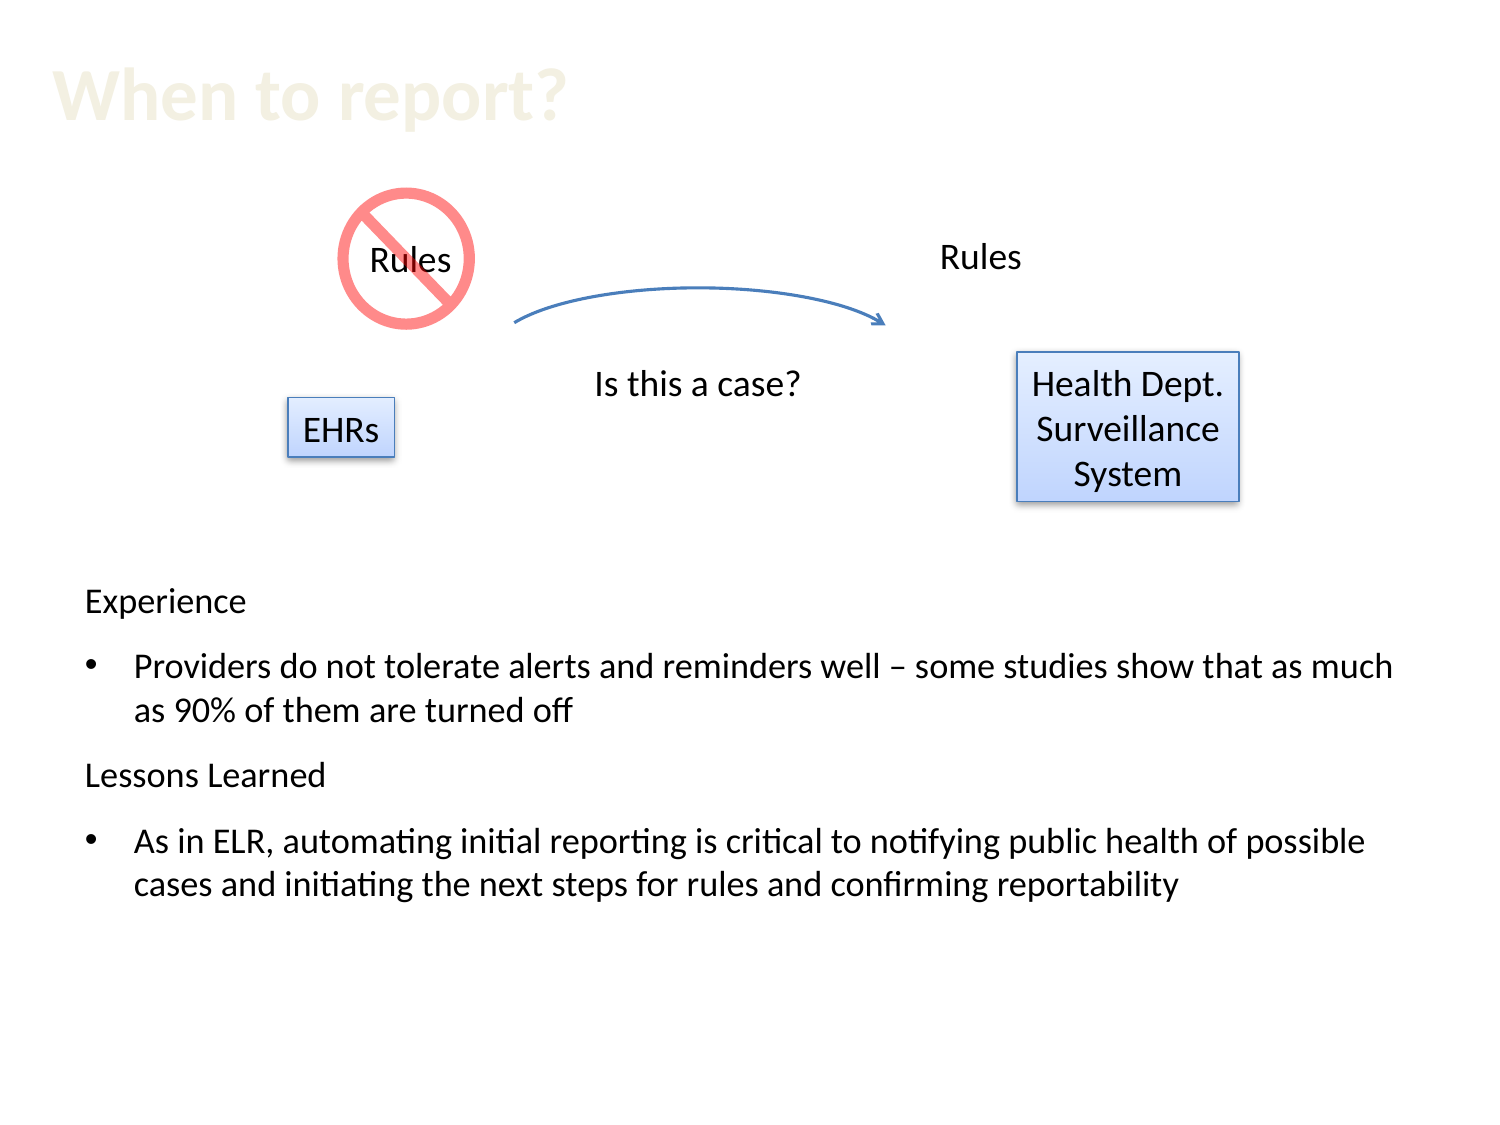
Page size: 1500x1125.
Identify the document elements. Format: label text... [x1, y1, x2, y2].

text_box When to report? [37, 37, 585, 143]
text_box Is this a case? [579, 351, 817, 412]
text_box [513, 287, 886, 351]
text_box [335, 185, 478, 332]
text_box Rules [925, 224, 1037, 285]
list Experience Providers do not tolerate alerts and reminders well – some studies show that as much as 90% of them are turned off Lessons Learned As in ELR, automating initial reporting is critical to notifying public health of possible cases and initiating the next steps for rules and confirming reportability [70, 569, 1420, 913]
text_box EHRs [287, 397, 395, 458]
text_box Rules [354, 227, 422, 288]
text_box Rules [388, 227, 461, 288]
text_box Health Dept. Surveillance System [1016, 351, 1240, 502]
